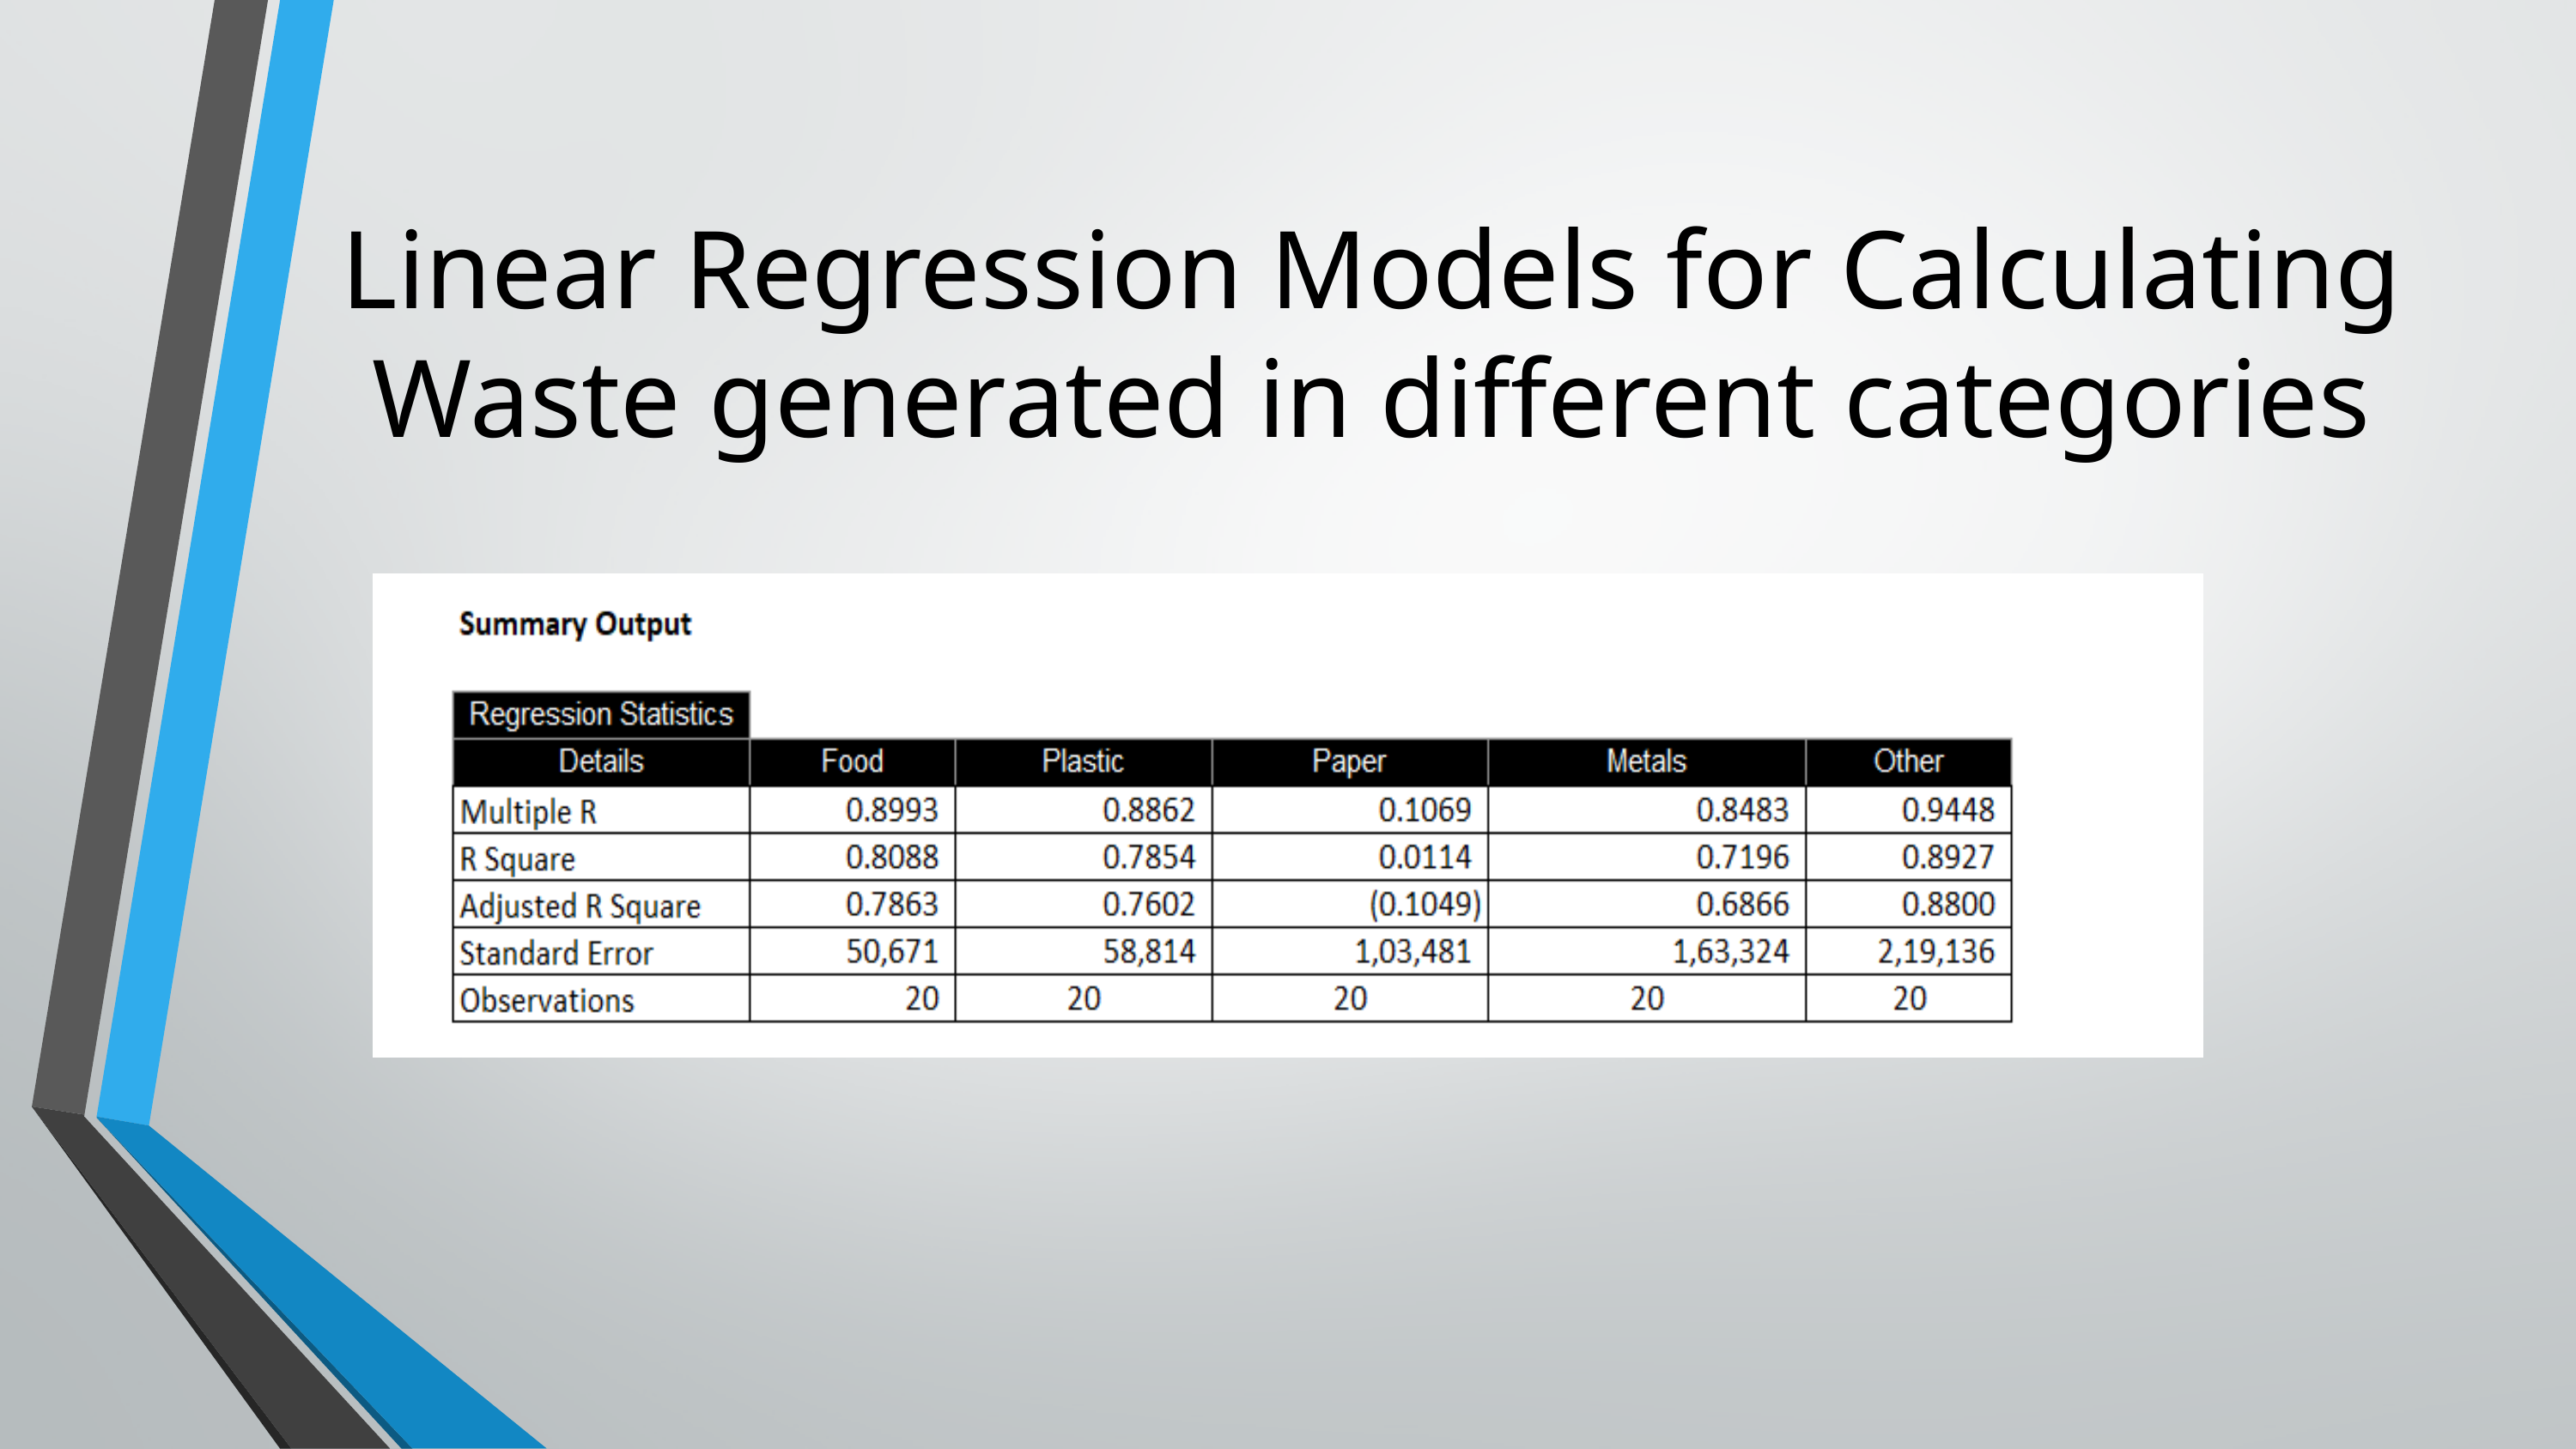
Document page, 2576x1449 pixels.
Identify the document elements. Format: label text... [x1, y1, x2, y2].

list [373, 573, 2203, 1058]
title Linear Regression Models for Calculating Waste generated in different categories [313, 144, 2431, 515]
